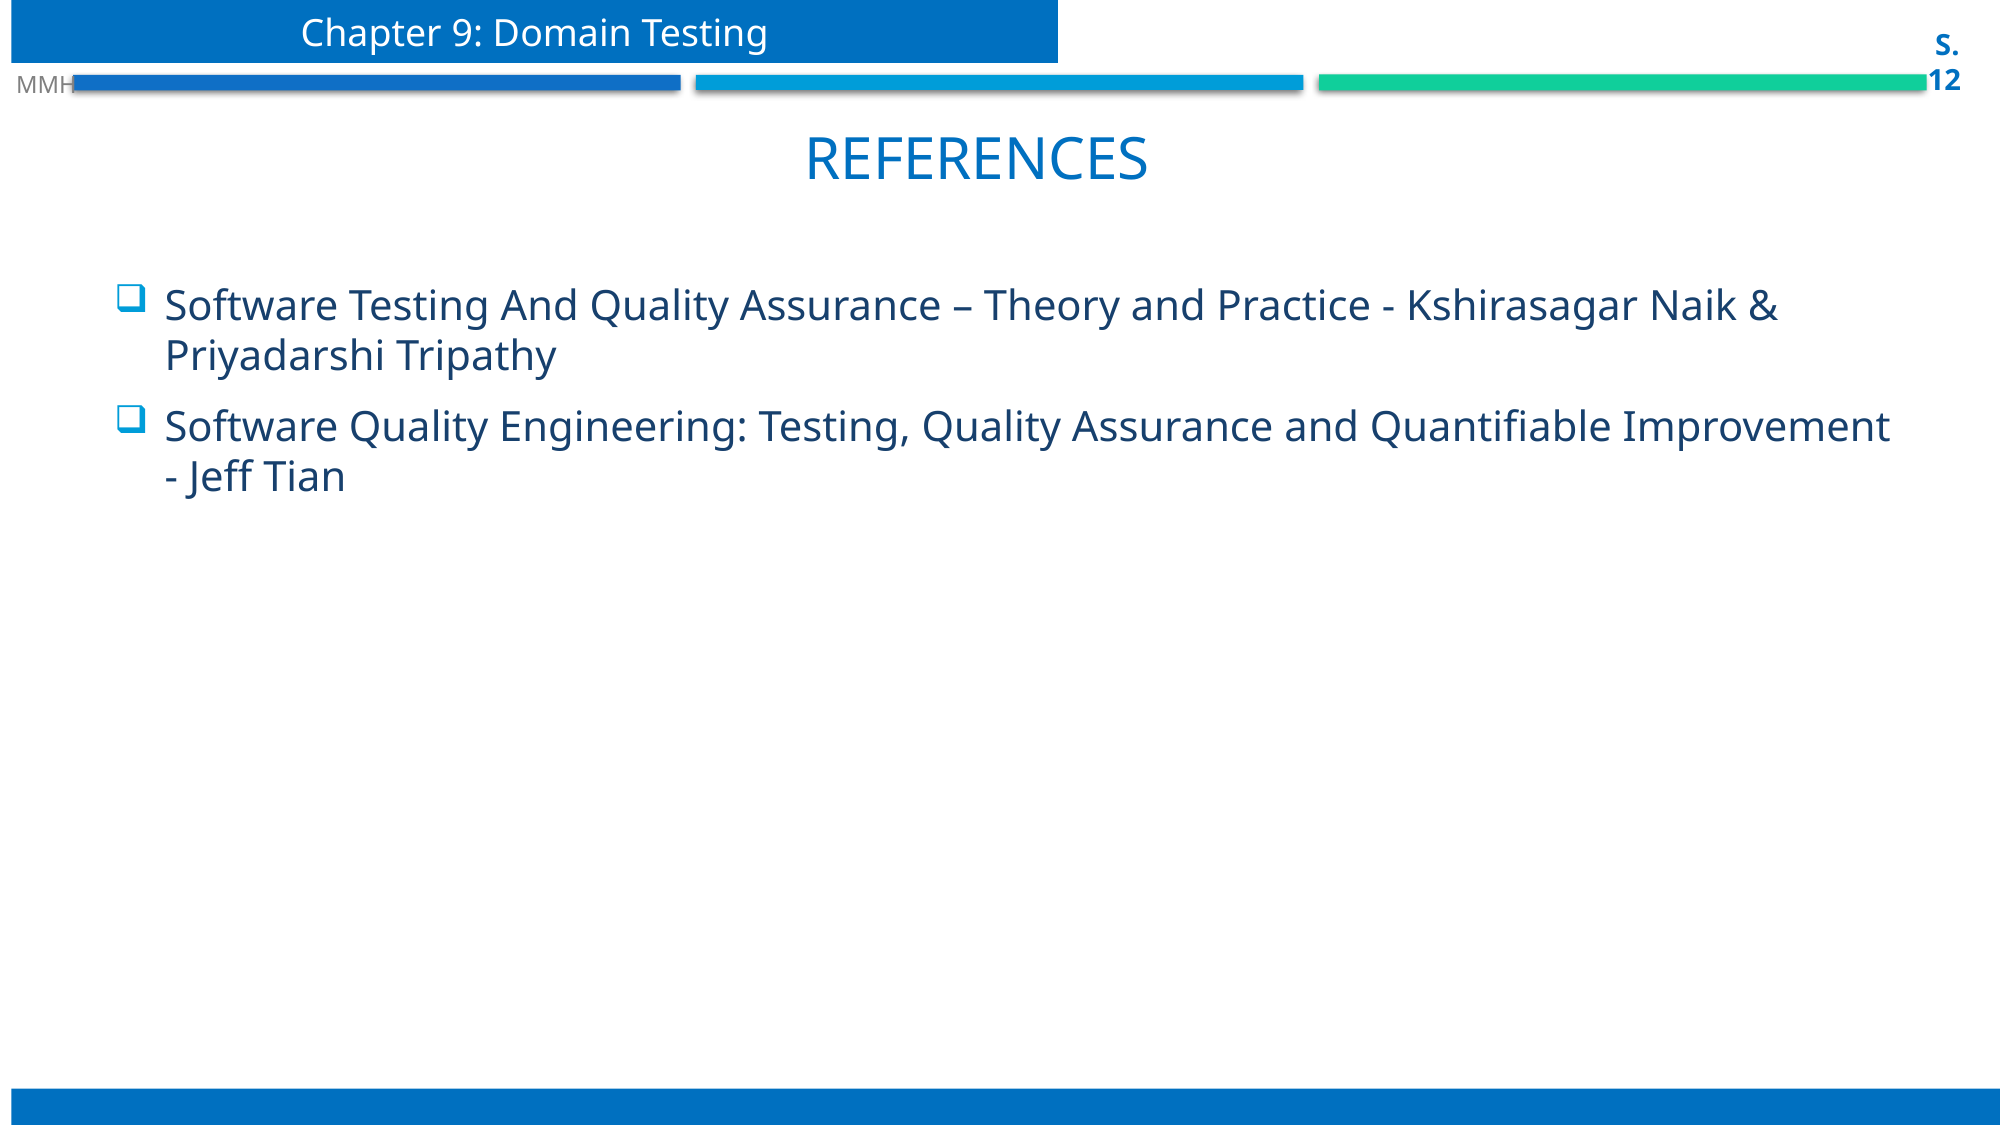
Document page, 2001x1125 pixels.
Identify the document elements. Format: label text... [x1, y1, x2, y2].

title references [72, 95, 1882, 199]
text_box [9, 1087, 2000, 1125]
list Software Testing And Quality Assurance – Theory and Practice - Kshirasagar Naik & Priyadarshi Tripathy Software Quality Engineering: Testing, Quality Assurance and Quantifiable Improvement - Jeff Tian [99, 202, 1909, 640]
text_box Chapter 9: Domain Testing [9, 0, 1060, 65]
text_box S.12 [1920, 48, 2000, 80]
text_box MMH [0, 61, 94, 107]
